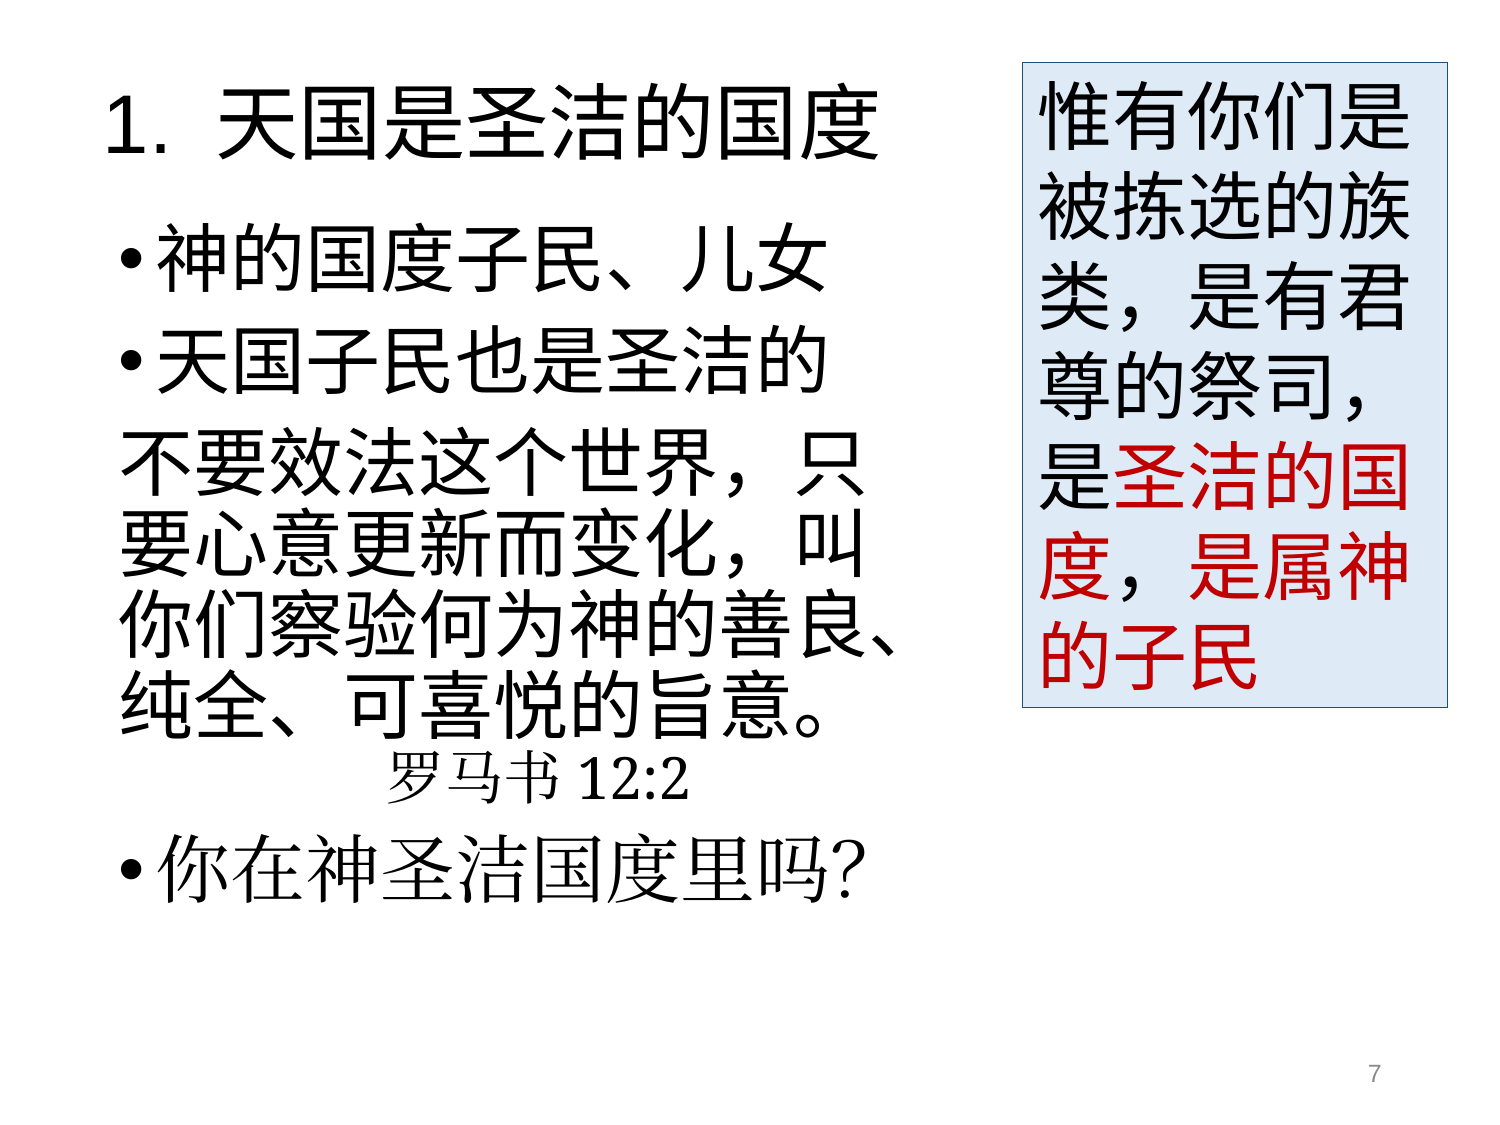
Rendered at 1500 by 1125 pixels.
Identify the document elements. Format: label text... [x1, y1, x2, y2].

title 1. 天国是圣洁的国度 [87, 59, 1382, 193]
text_box 惟有你们是被拣选的族类，是有君尊的祭司，是圣洁的国度，是属神的子民 [1022, 62, 1448, 708]
list 神的国度子民、儿女 天国子民也是圣洁的 不要效法这个世界，只 要心意更新而变化，叫 你们察验何为神的善良、 纯全、可喜悦的旨意。 罗马书12:2 你在神圣洁国度里吗？ [103, 214, 1397, 1014]
slide_number 7 [1059, 1042, 1397, 1103]
